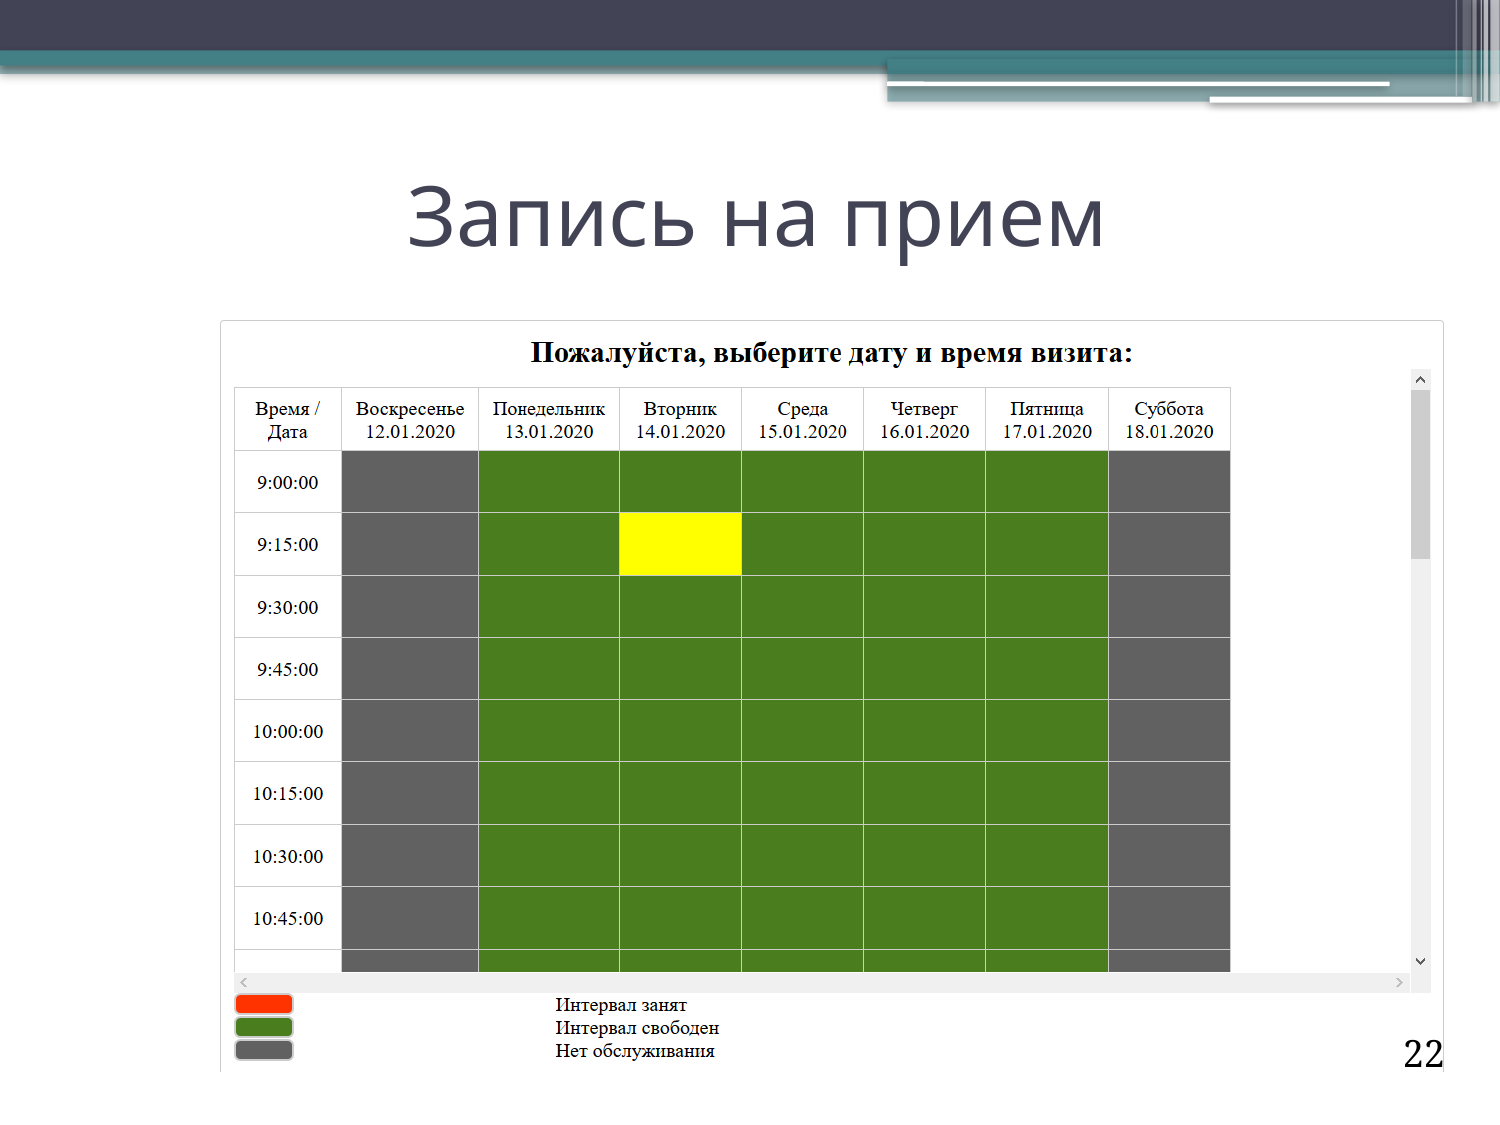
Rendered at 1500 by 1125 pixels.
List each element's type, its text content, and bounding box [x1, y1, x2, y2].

picture [206, 300, 1476, 1072]
title Запись на прием [82, 125, 1433, 301]
